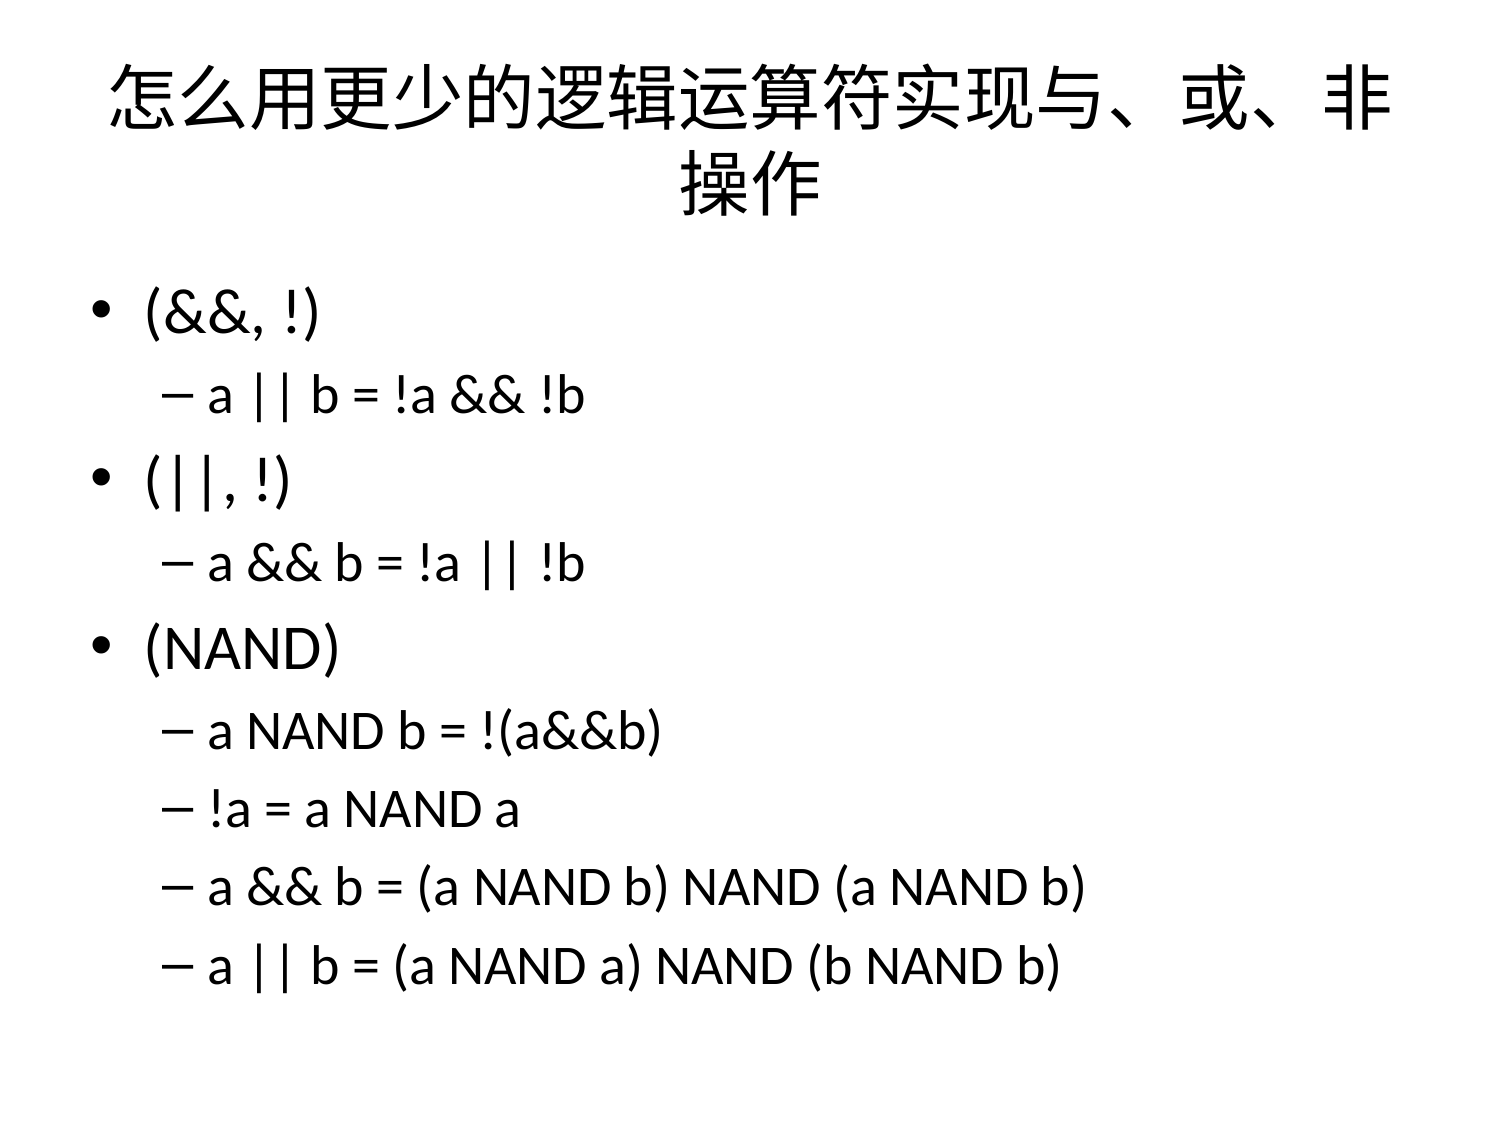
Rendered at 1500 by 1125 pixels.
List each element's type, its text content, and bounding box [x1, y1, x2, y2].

title 怎么用更少的逻辑运算符实现与、或、非操作 [75, 45, 1425, 233]
list (&&, !) a || b = !a && !b (||, !) a && b = !a || !b (NAND) a NAND b = !(a&&b) !a = a NAND a a && b = (a NAND b) NAND (a NAND b) a || b = (a NAND a) NAND (b NAND b) [75, 262, 1425, 1005]
